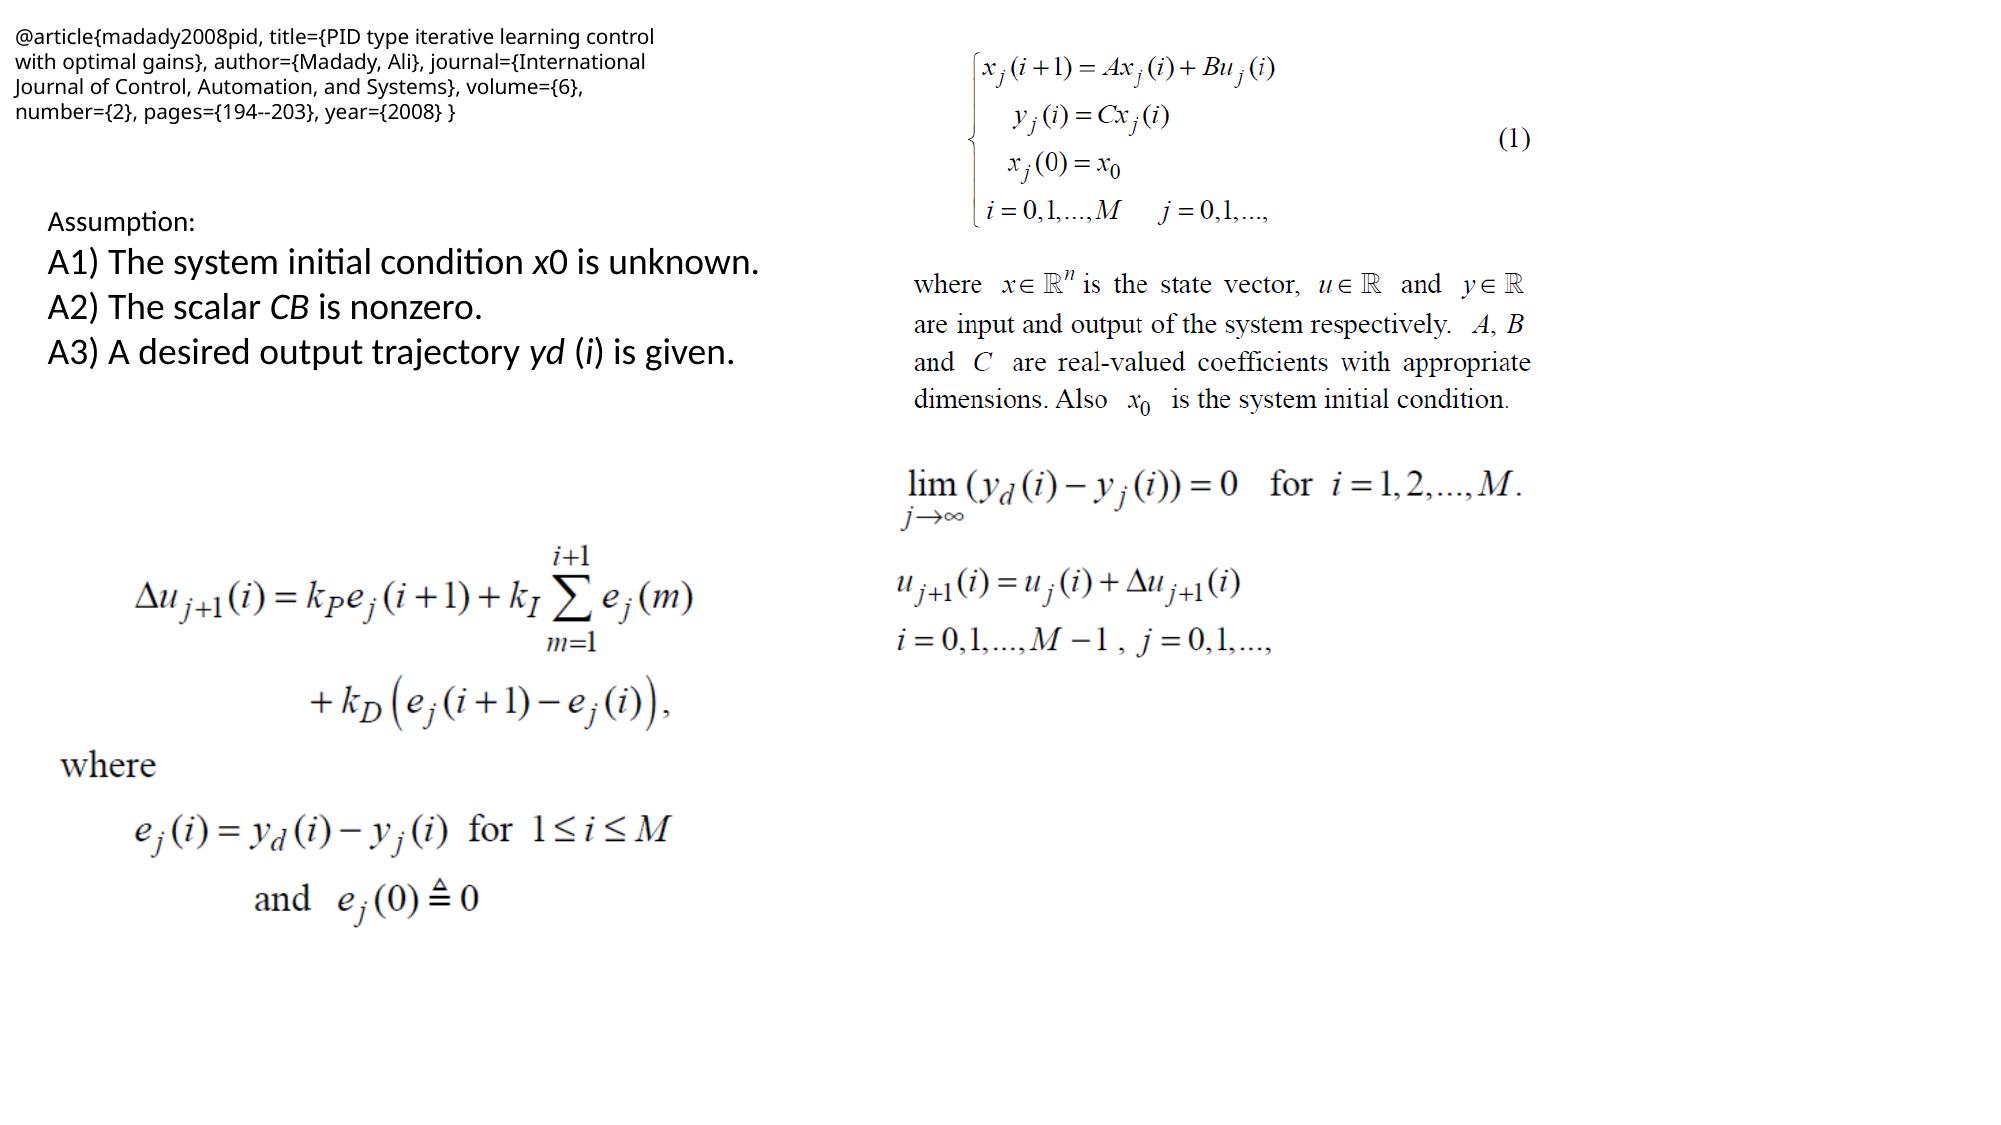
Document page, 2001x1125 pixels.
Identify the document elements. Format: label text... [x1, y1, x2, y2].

text_box @article{madady2008pid, title={PID type iterative learning control with optimal gains}, author={Madady, Ali}, journal={International Journal of Control, Automation, and Systems}, volume={6}, number={2}, pages={194--203}, year={2008} } [0, 16, 680, 131]
picture [37, 485, 730, 952]
text_box Assumption: A1) The system initial condition x0 is unknown. A2) The scalar CB is nonzero. A3) A desired output trajectory yd (i) is given. [32, 194, 776, 380]
picture [837, 32, 1559, 673]
